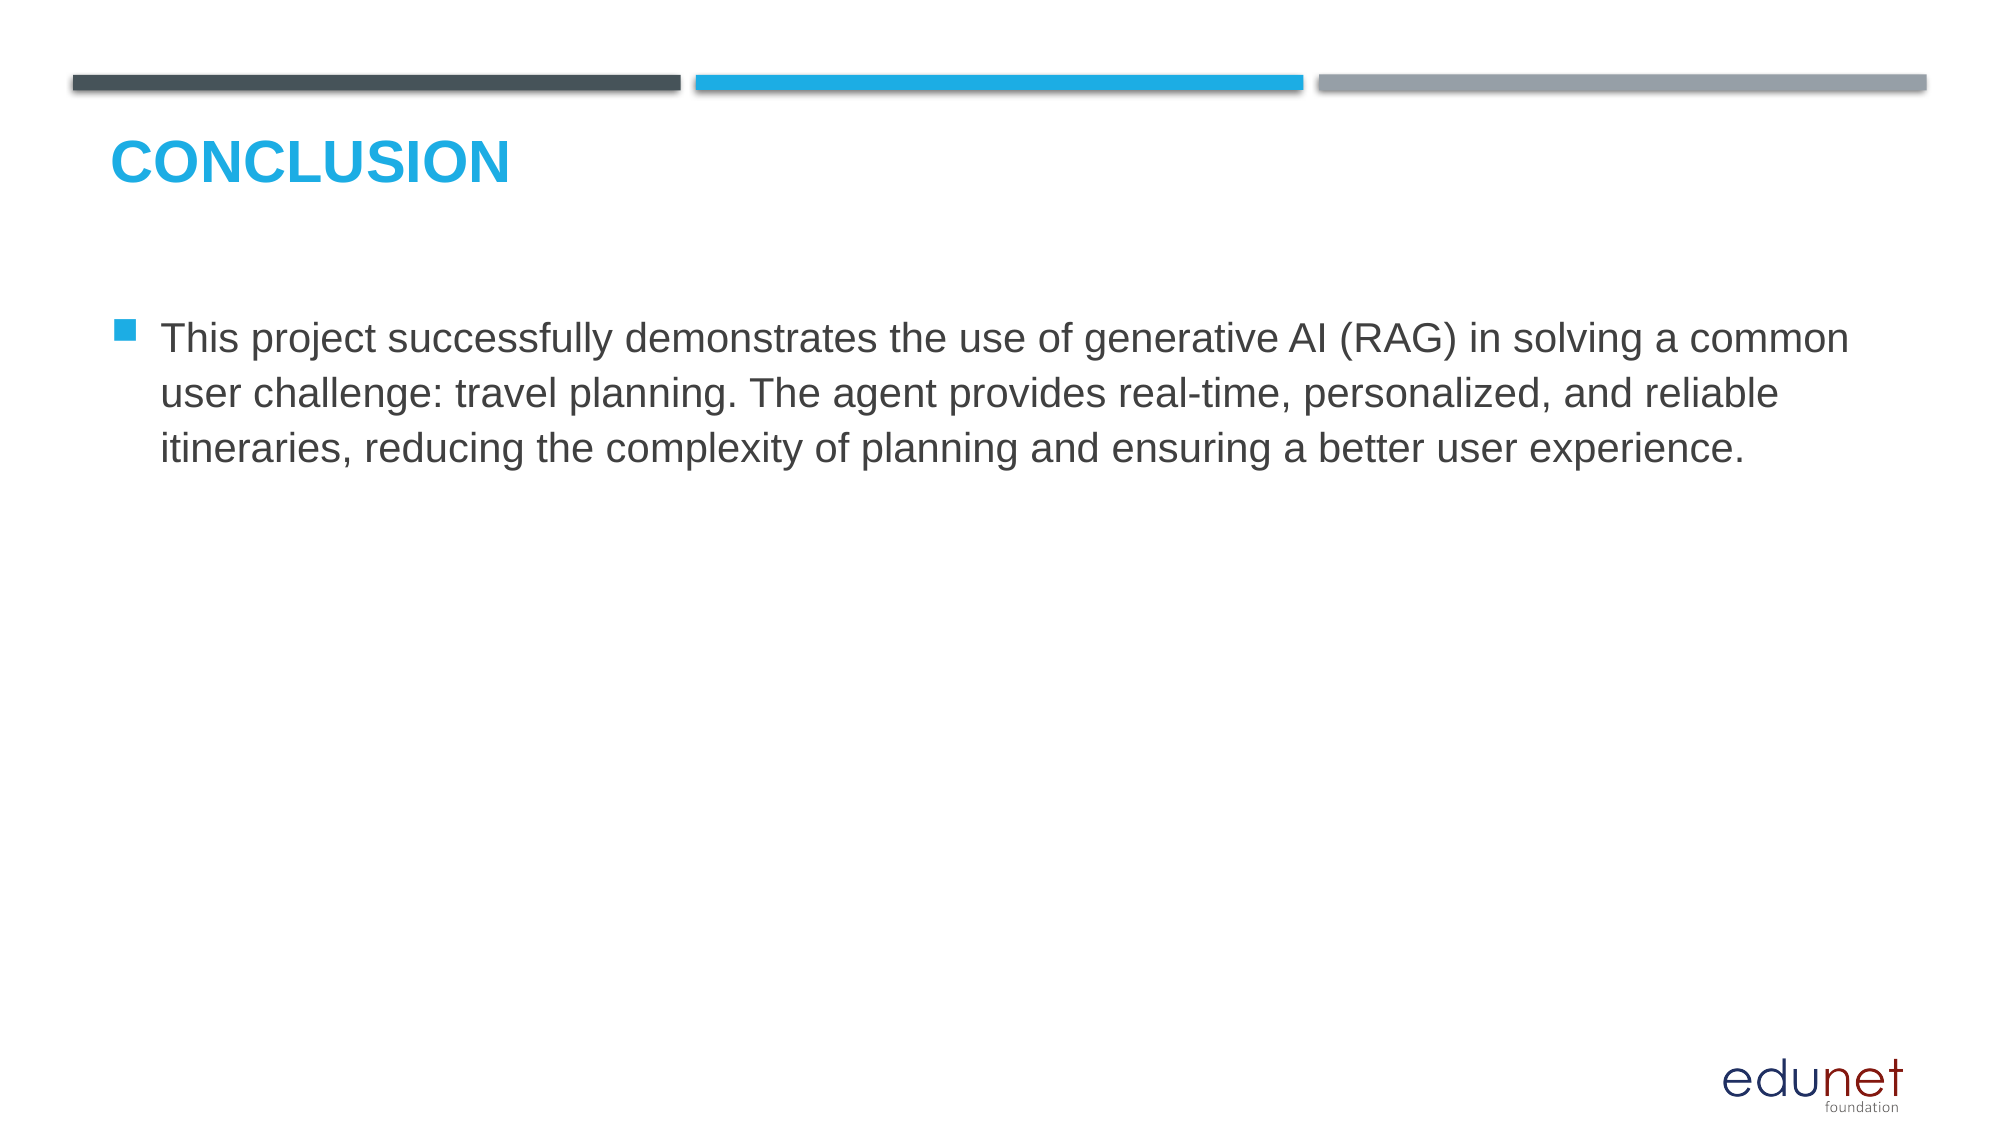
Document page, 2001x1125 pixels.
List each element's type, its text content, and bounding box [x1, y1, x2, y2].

title Conclusion [95, 115, 1905, 203]
picture [1719, 1056, 1905, 1116]
list This project successfully demonstrates the use of generative AI (RAG) in solving a common user challenge: travel planning. The agent provides real-time, personalized, and reliable itineraries, reducing the complexity of planning and ensuring a better user experience. [95, 213, 1905, 563]
